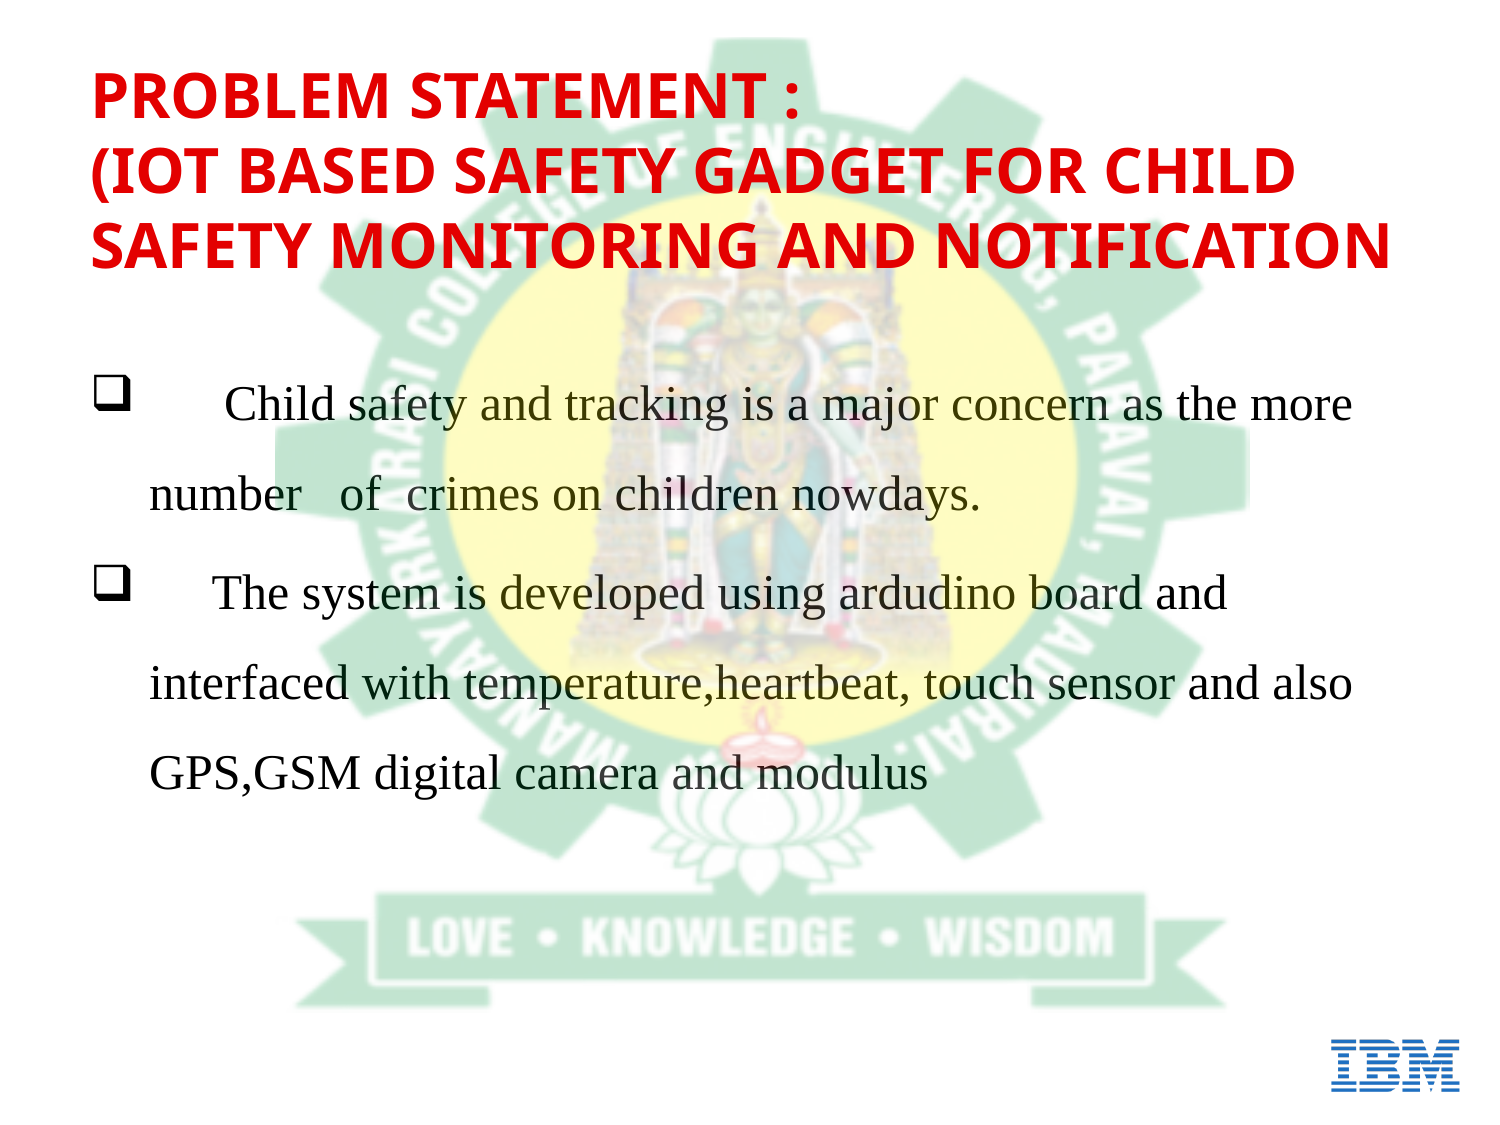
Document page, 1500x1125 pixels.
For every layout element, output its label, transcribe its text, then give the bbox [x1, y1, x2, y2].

picture [1324, 1037, 1465, 1094]
list Child safety and tracking is a major concern as the more number of crimes on children nowdays. The system is developed using ardudino board and interfaced with temperature,heartbeat, touch sensor and also GPS,GSM digital camera and modulus [75, 262, 1440, 1045]
title PROBLEM STATEMENT : (IOT BASED SAFETY GADGET FOR CHILD SAFETY MONITORING AND NOTIFICATION [75, 37, 272, 300]
picture [274, 37, 1251, 1013]
title PROBLEM STATEMENT : (IOT BASED SAFETY GADGET FOR CHILD SAFETY MONITORING AND NOTIFICATION [1251, 37, 1425, 300]
